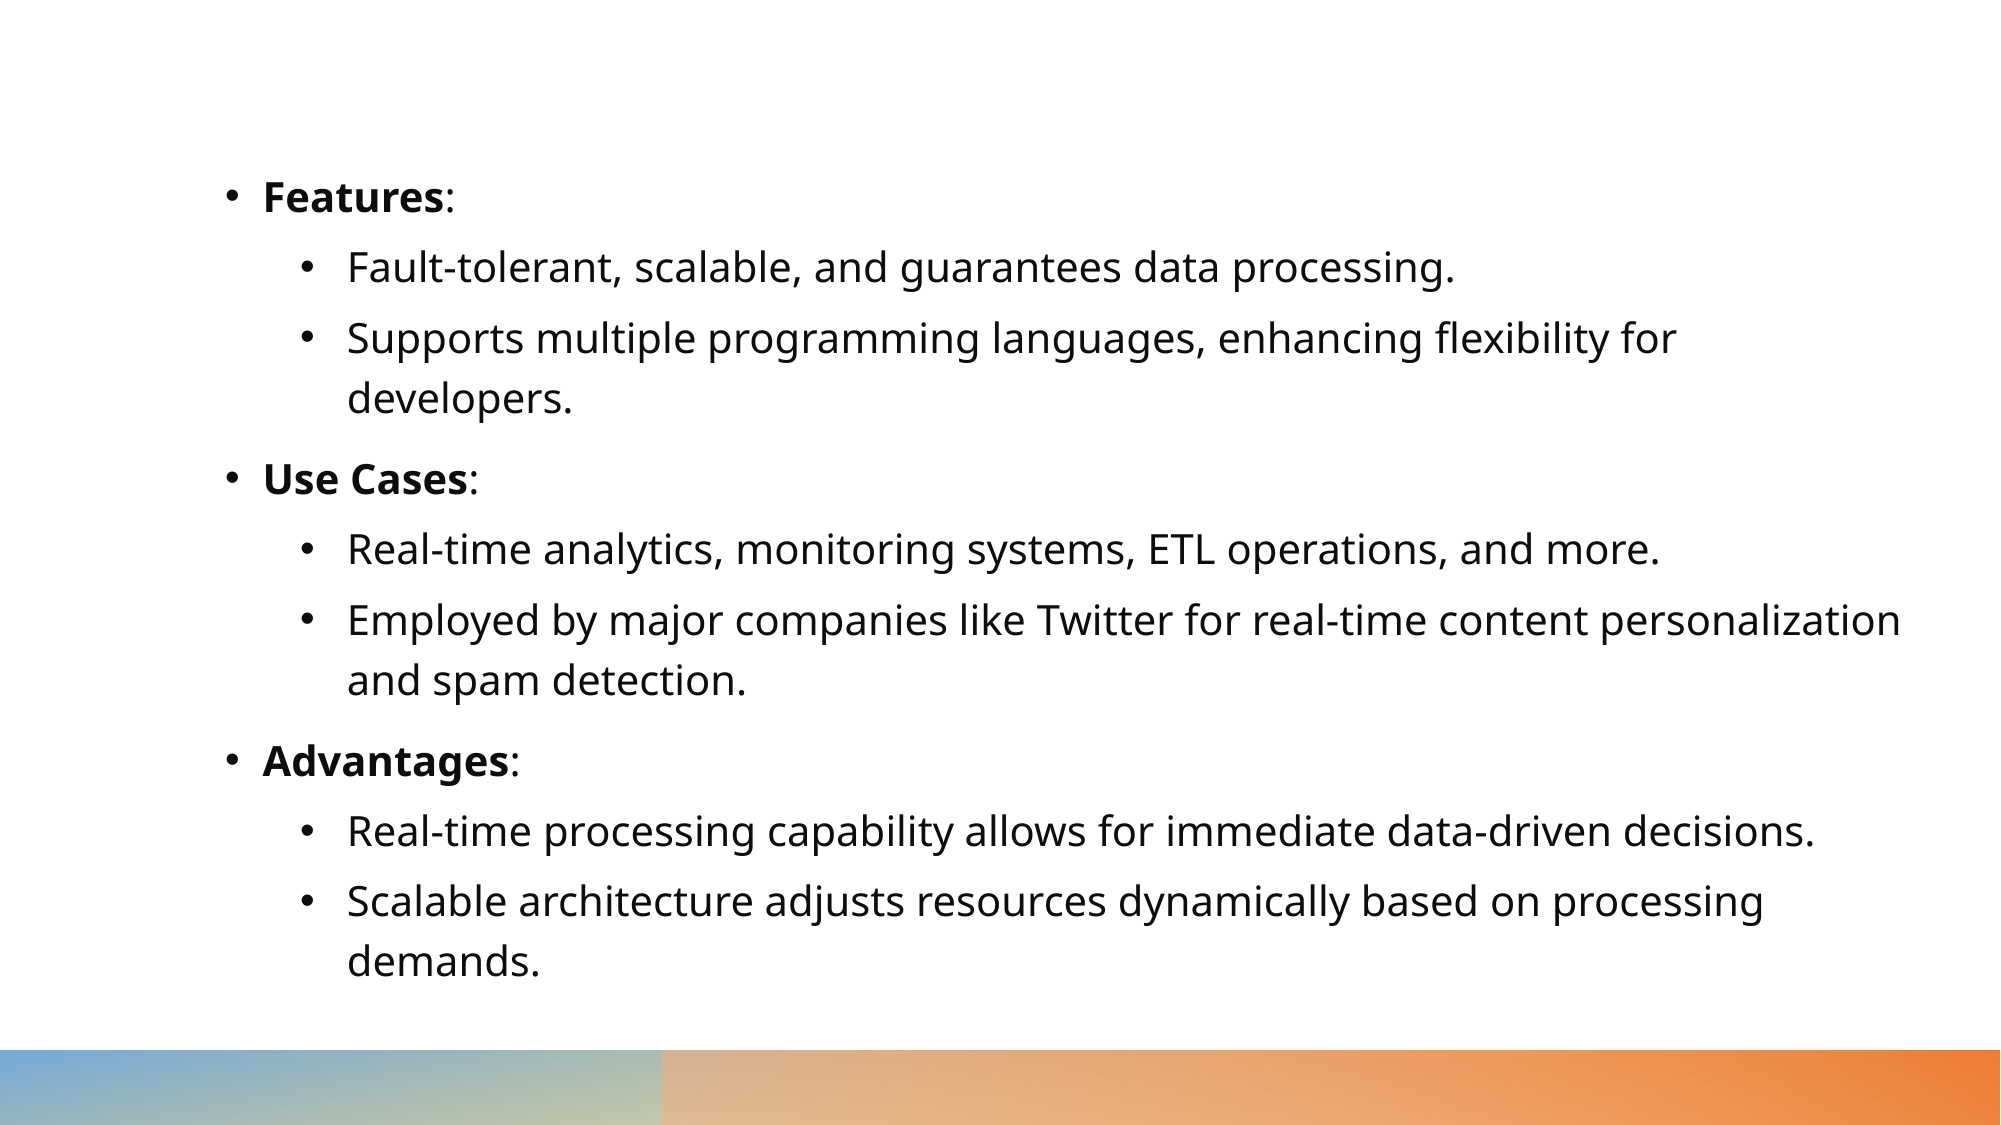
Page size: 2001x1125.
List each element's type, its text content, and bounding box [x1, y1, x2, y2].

list Features: Fault-tolerant, scalable, and guarantees data processing. Supports multiple programming languages, enhancing flexibility for developers. Use Cases: Real-time analytics, monitoring systems, ETL operations, and more. Employed by major companies like Twitter for real-time content personalization and spam detection. Advantages: Real-time processing capability allows for immediate data-driven decisions. Scalable architecture adjusts resources dynamically based on processing demands. [225, 160, 1905, 996]
